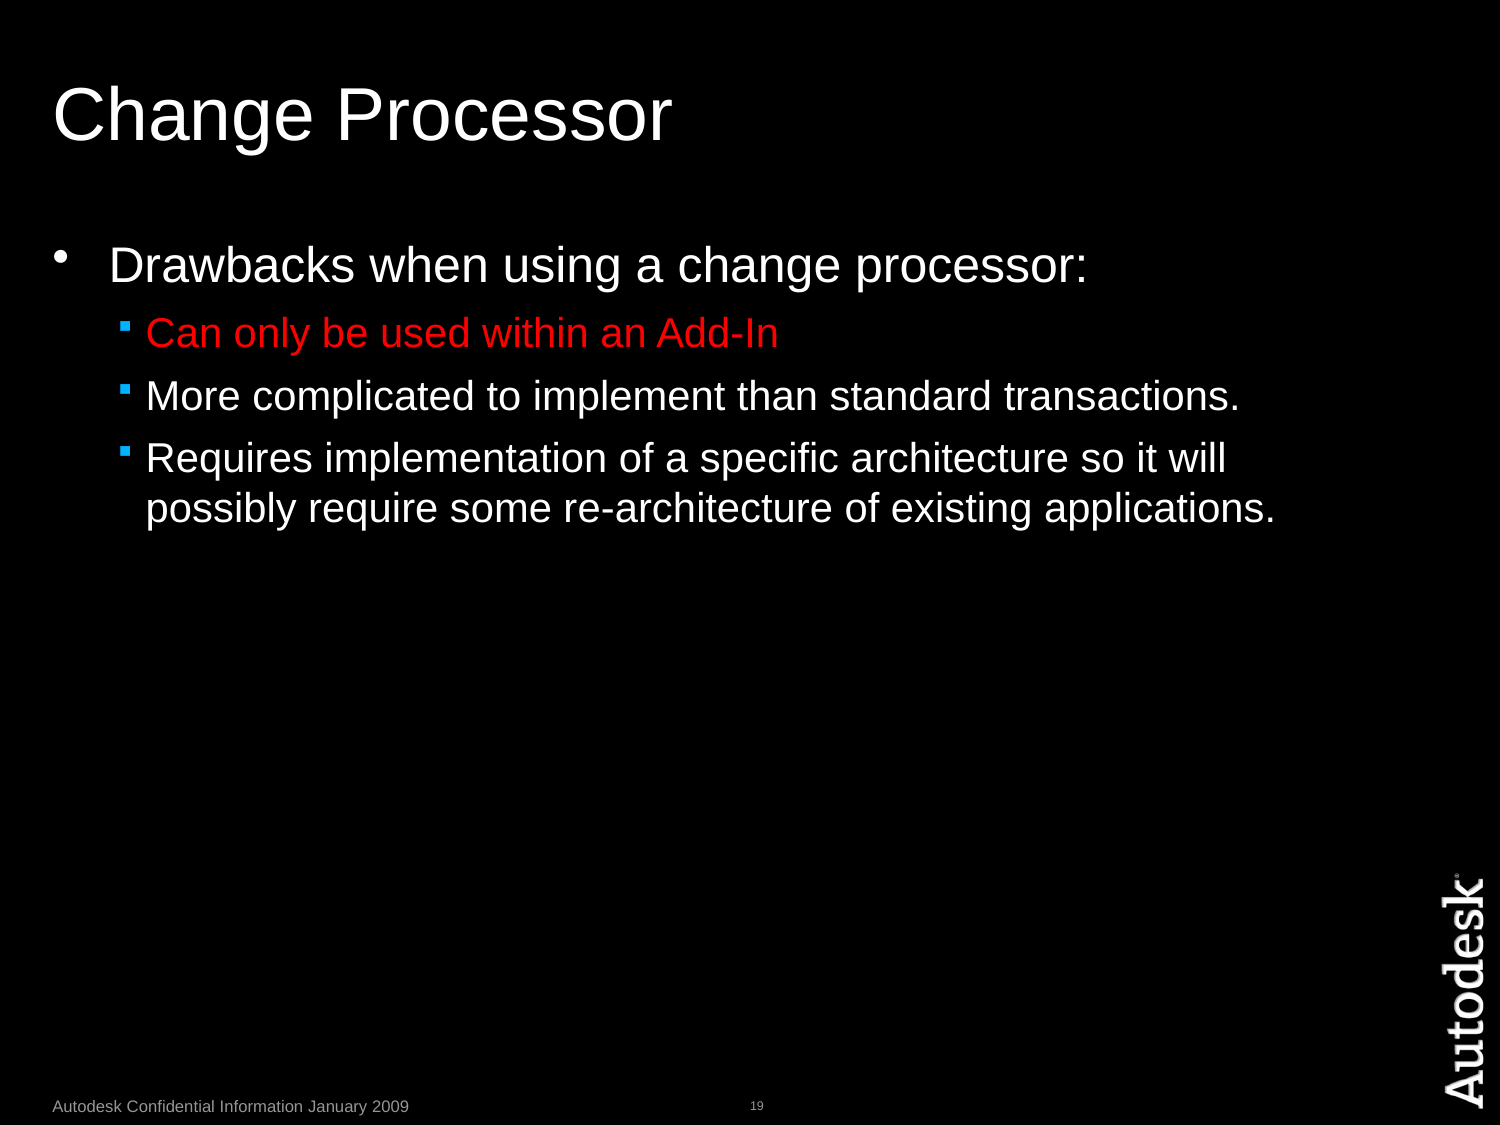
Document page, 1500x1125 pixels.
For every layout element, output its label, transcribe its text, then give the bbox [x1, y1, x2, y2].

list Drawbacks when using a change processor: Can only be used within an Add-In More complicated to implement than standard transactions. Requires implementation of a specific architecture so it will possibly require some re-architecture of existing applications. [52, 231, 1376, 1073]
title Change Processor [52, 22, 1376, 211]
picture [1402, 0, 1500, 1125]
